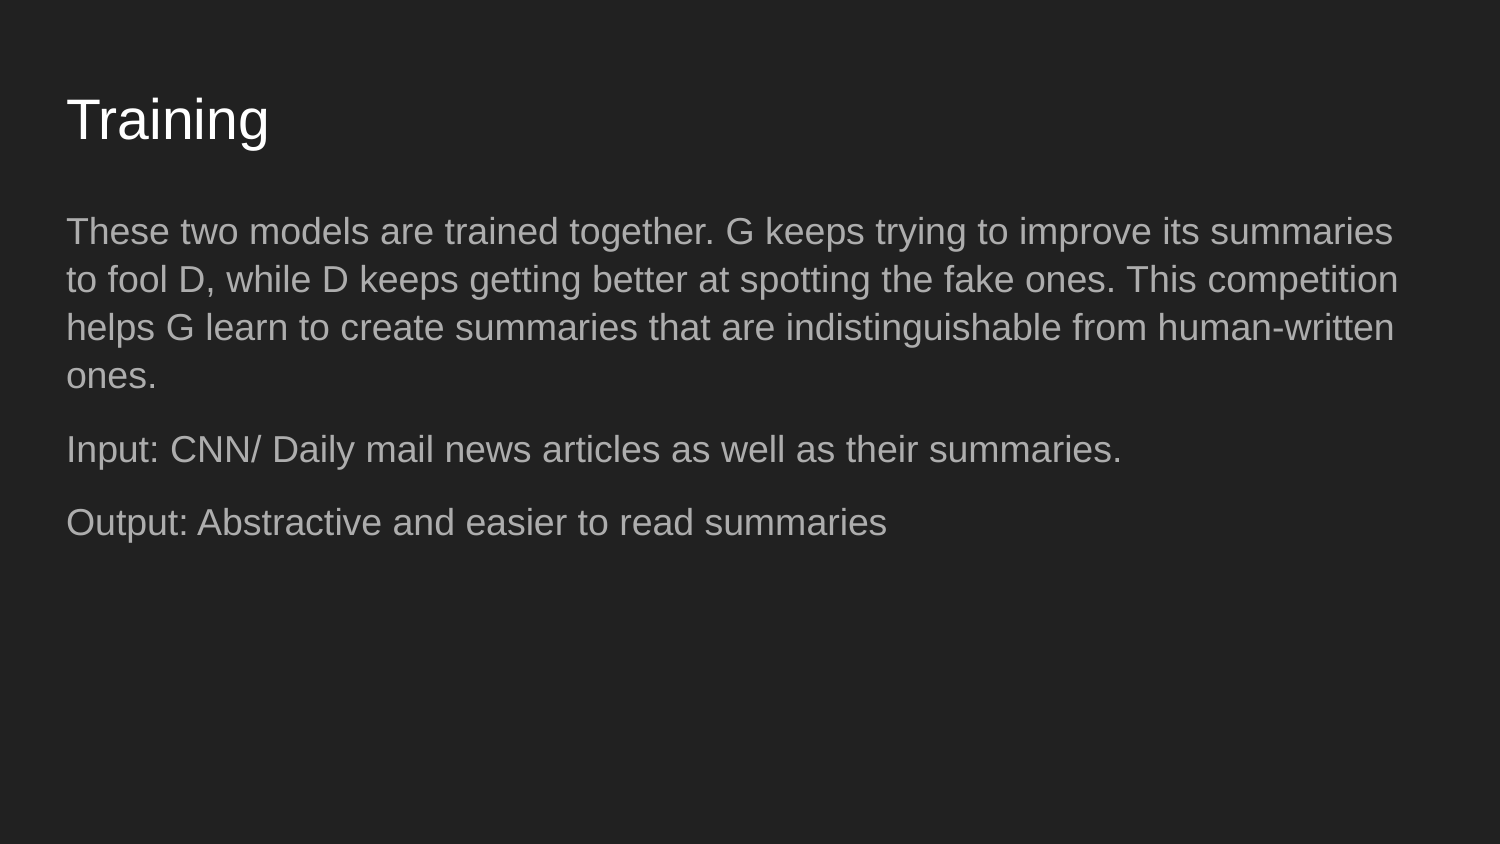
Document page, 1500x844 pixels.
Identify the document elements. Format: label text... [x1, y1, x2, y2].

list These two models are trained together. G keeps trying to improve its summaries to fool D, while D keeps getting better at spotting the fake ones. This competition helps G learn to create summaries that are indistinguishable from human-written ones. Input: CNN/ Daily mail news articles as well as their summaries. Output: Abstractive and easier to read summaries [51, 189, 1449, 750]
title Training [51, 72, 1449, 167]
